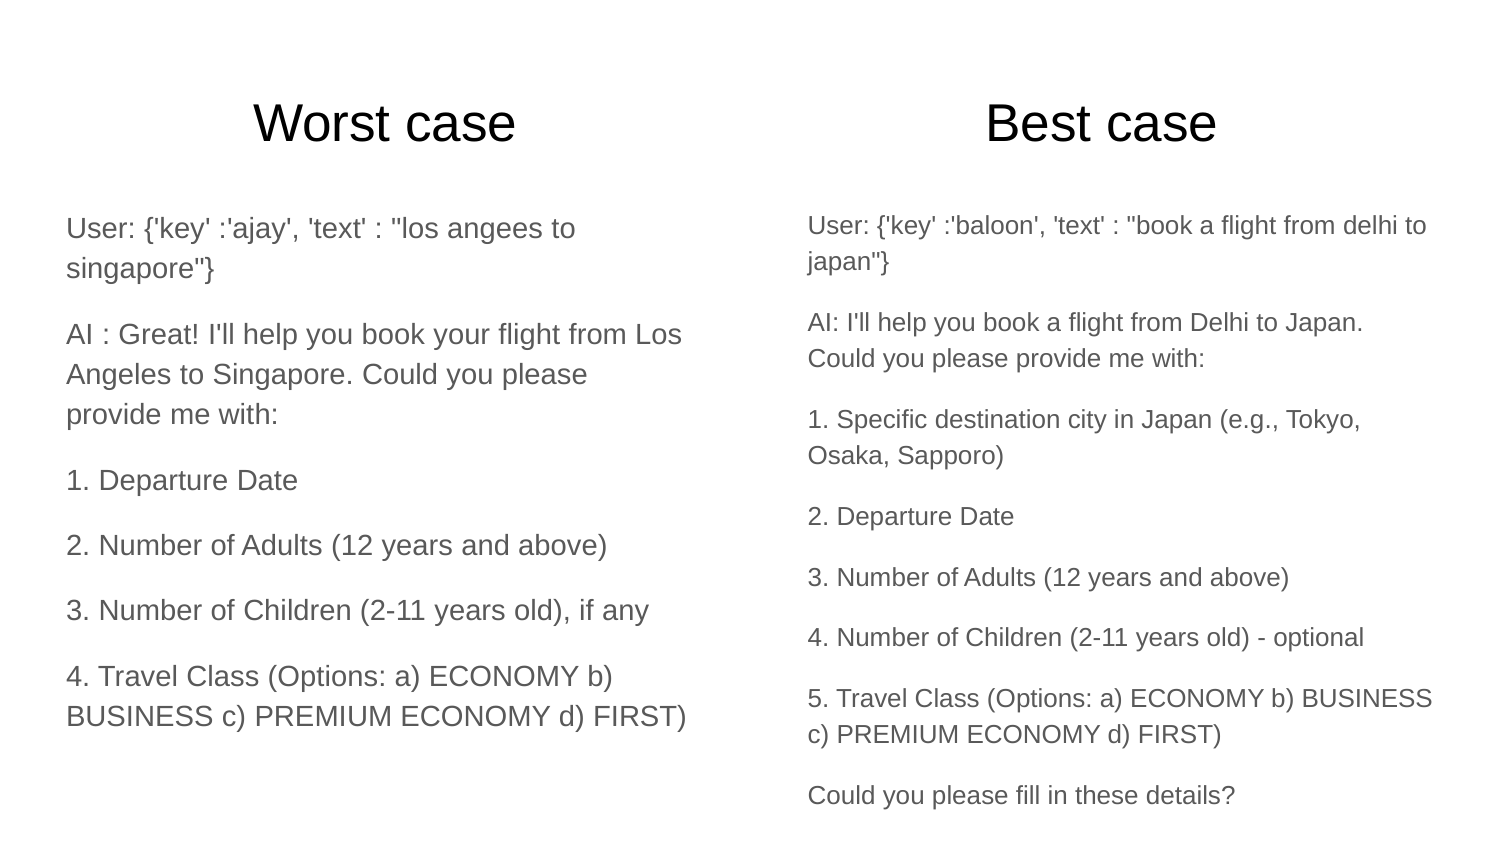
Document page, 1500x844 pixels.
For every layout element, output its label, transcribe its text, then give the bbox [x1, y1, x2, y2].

list User: {'key' :'baloon', 'text' : "book a flight from delhi to japan"} AI: I'll help you book a flight from Delhi to Japan. Could you please provide me with: 1. Specific destination city in Japan (e.g., Tokyo, Osaka, Sapporo) 2. Departure Date 3. Number of Adults (12 years and above) 4. Number of Children (2-11 years old) - optional 5. Travel Class (Options: a) ECONOMY b) BUSINESS c) PREMIUM ECONOMY d) FIRST) Could you please fill in these details? [792, 189, 1449, 750]
title Worst case [51, 72, 720, 167]
list User: {'key' :'ajay', 'text' : "los angees to singapore"} AI : Great! I'll help you book your flight from Los Angeles to Singapore. Could you please provide me with: 1. Departure Date 2. Number of Adults (12 years and above) 3. Number of Children (2-11 years old), if any 4. Travel Class (Options: a) ECONOMY b) BUSINESS c) PREMIUM ECONOMY d) FIRST) [51, 189, 708, 750]
title Best case [767, 72, 1437, 167]
